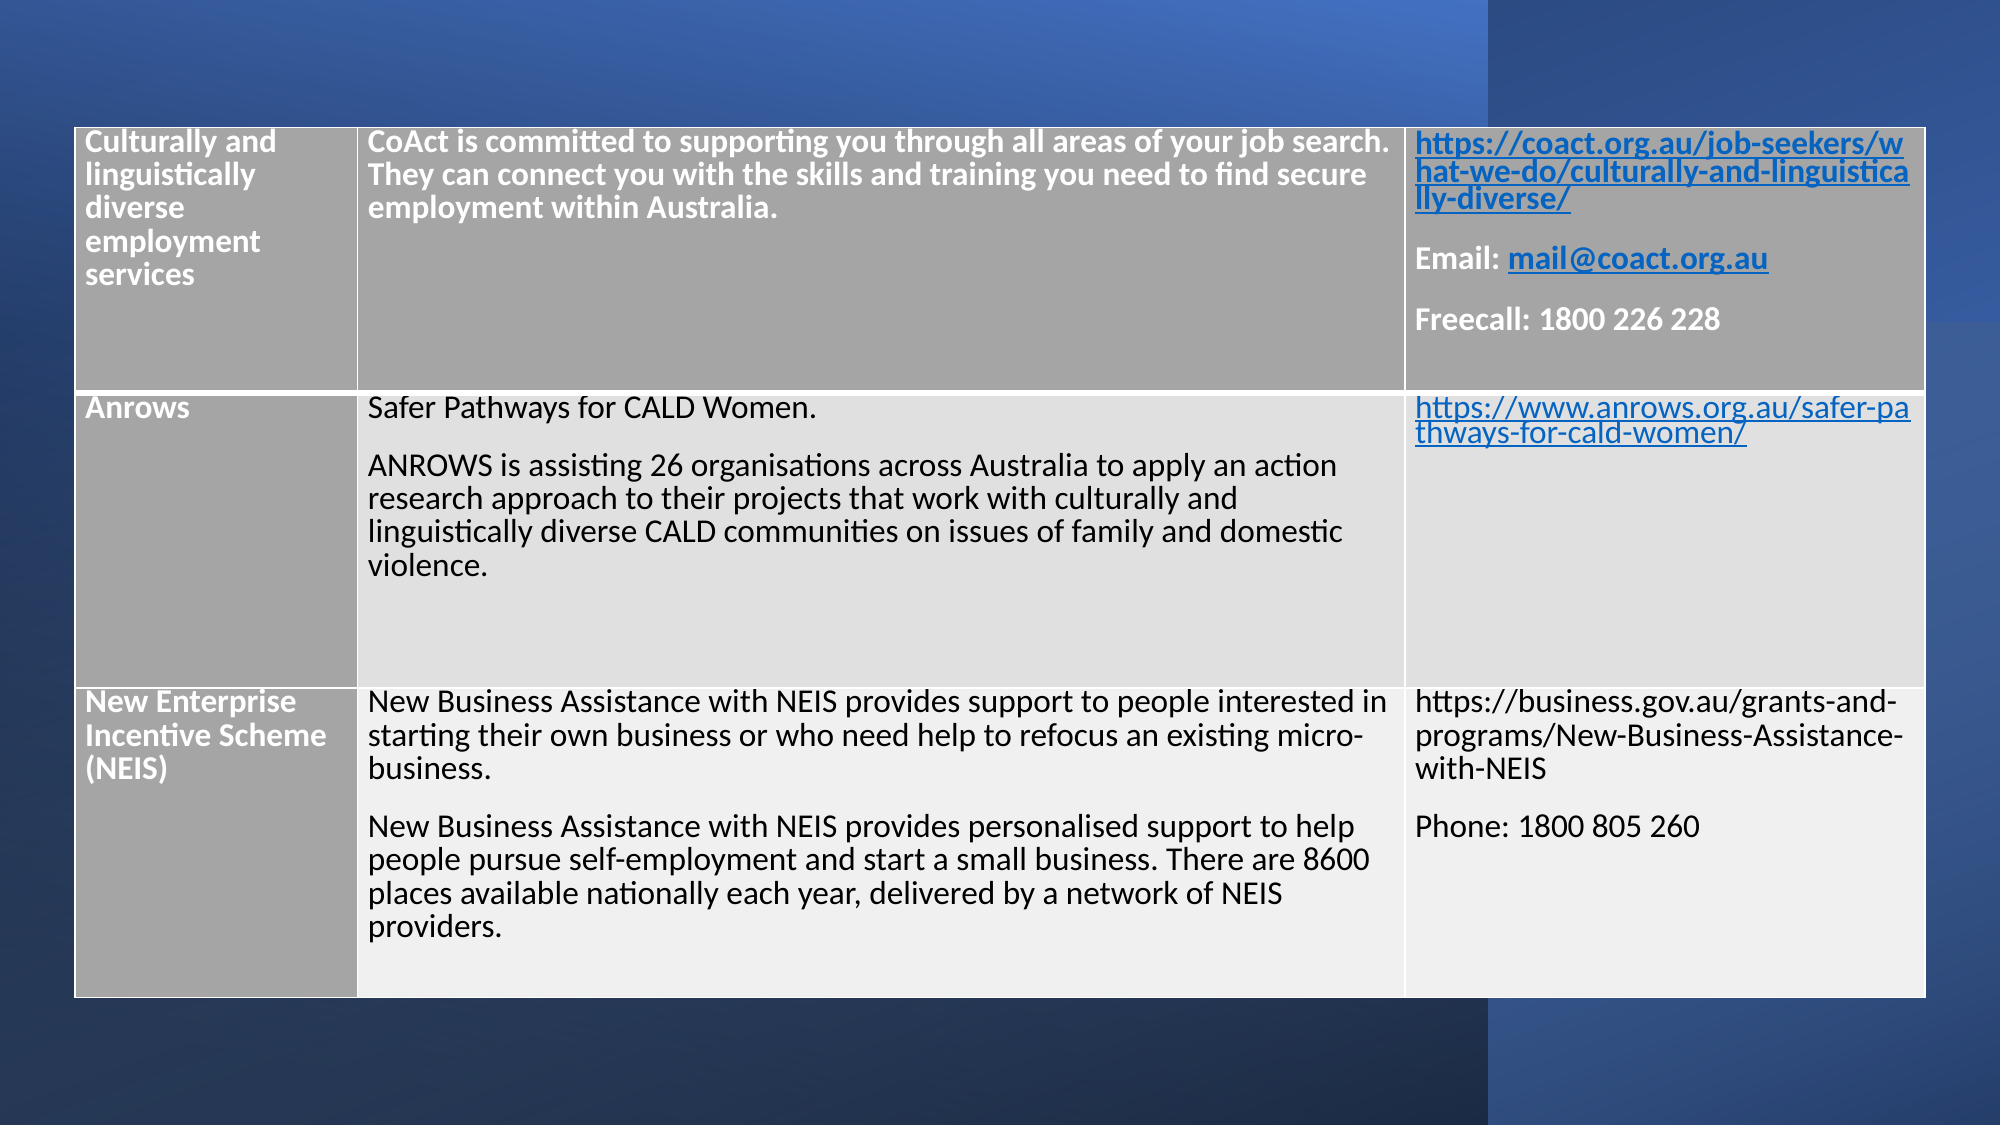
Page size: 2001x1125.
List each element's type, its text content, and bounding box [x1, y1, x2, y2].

table_cell https://www.anrows.org.au/safer-pathways-for-cald-women/ [1406, 396, 1924, 687]
table_cell New Enterprise Incentive Scheme (NEIS) [76, 689, 357, 997]
table_cell Safer Pathways for CALD Women. ANROWS is assisting 26 organisations across Australia to apply an action research approach to their projects that work with culturally and linguistically diverse CALD communities on issues of family and domestic violence. [358, 396, 1404, 687]
text_box [1489, 0, 2000, 321]
table_header https://coact.org.au/job-seekers/what-we-do/culturally-and-linguistically-diverse/ Email: mail@coact.org.au Freecall: 1800 226 228 [1406, 128, 1924, 390]
table_header Culturally and linguistically diverse employment services [76, 128, 357, 390]
text_box [0, 321, 2000, 1125]
table_cell New Business Assistance with NEIS provides support to people interested in starting their own business or who need help to refocus an existing micro-business. New Business Assistance with NEIS provides personalised support to help people pursue self-employment and start a small business. There are 8600 places available nationally each year, delivered by a network of NEIS providers. [358, 689, 1404, 997]
text_box [0, 0, 1489, 321]
table_header CoAct is committed to supporting you through all areas of your job search. They can connect you with the skills and training you need to find secure employment within Australia. [358, 128, 1404, 390]
table_cell https://business.gov.au/grants-and-programs/New-Business-Assistance-with-NEIS Phone: 1800 805 260 [1406, 689, 1924, 997]
table_cell Anrows [76, 396, 357, 687]
